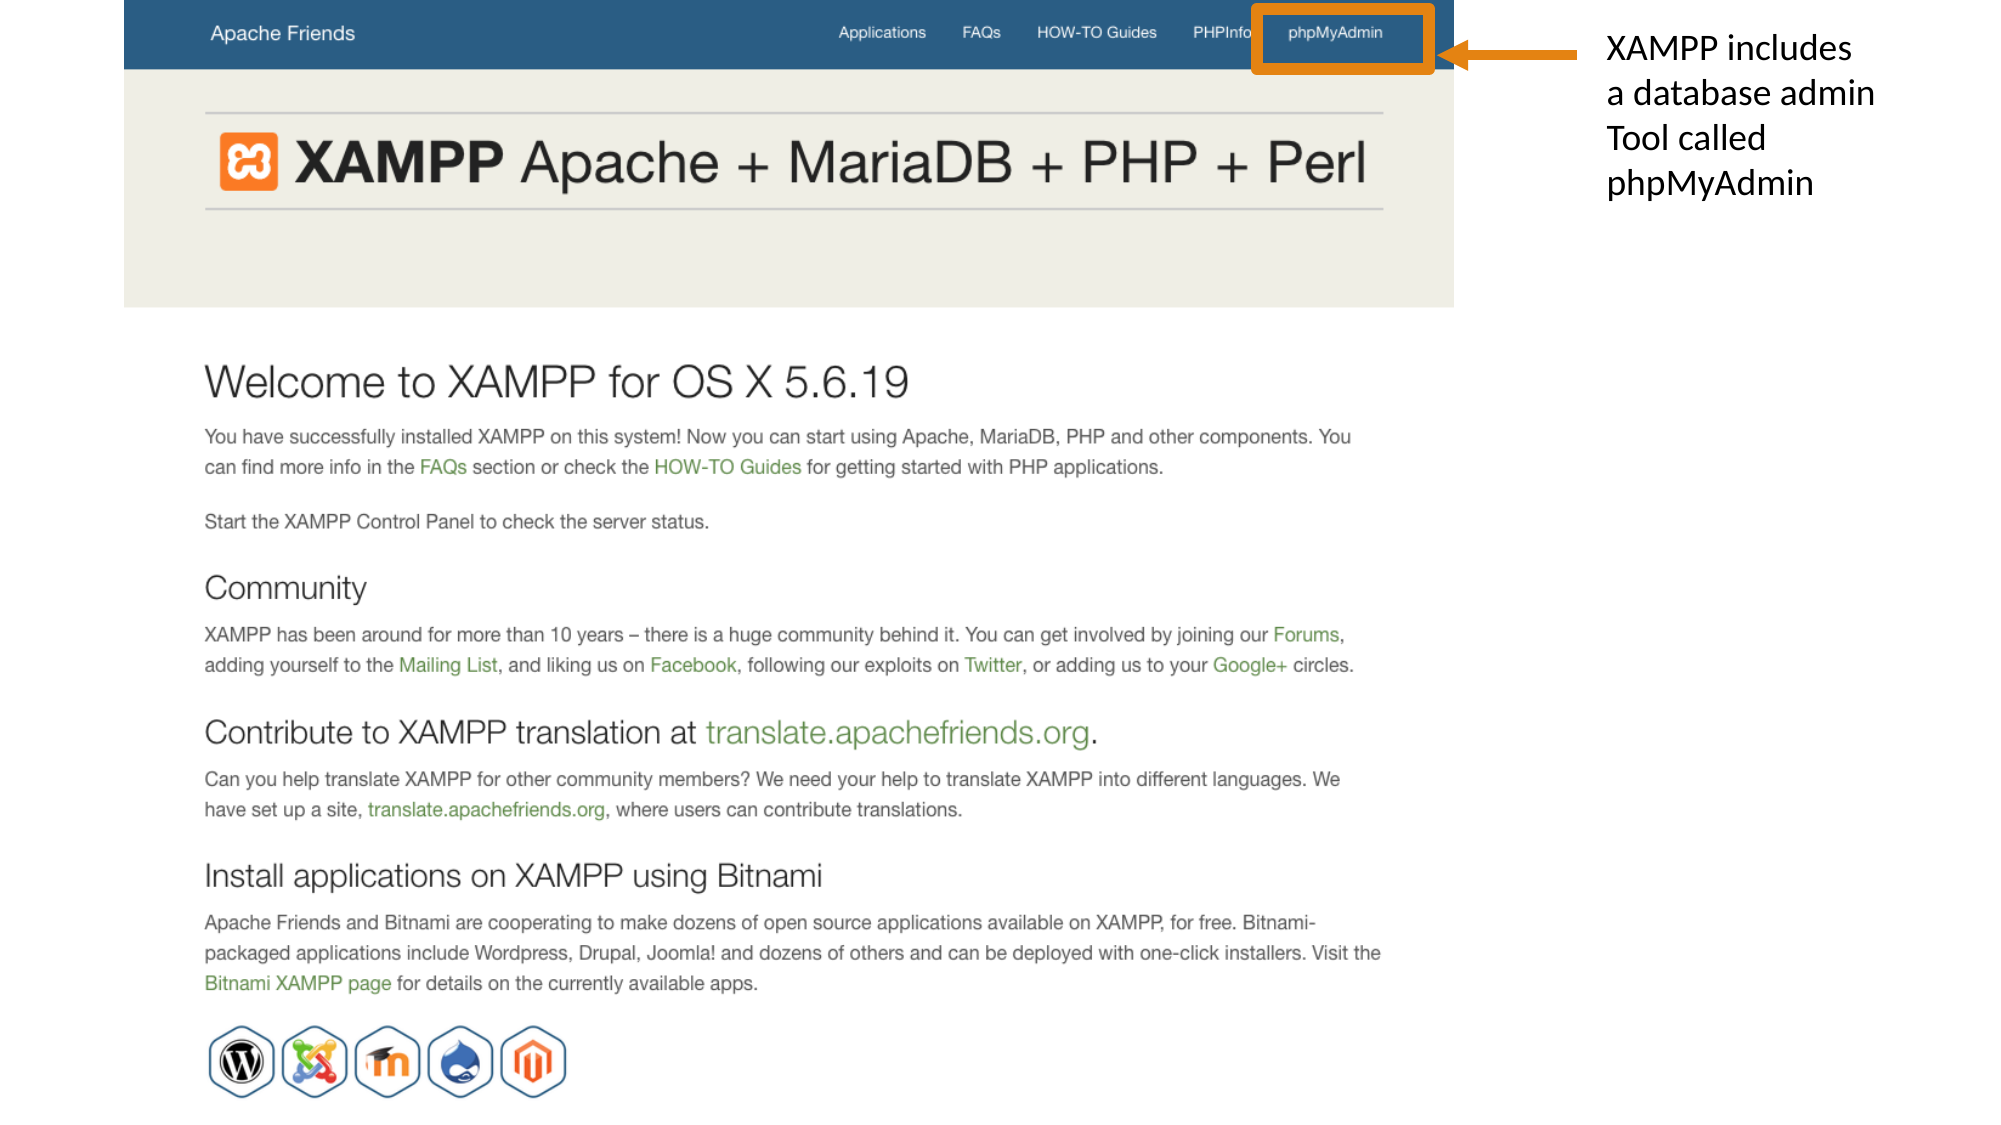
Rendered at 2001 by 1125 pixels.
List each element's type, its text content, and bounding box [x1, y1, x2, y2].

picture [123, 0, 1454, 1125]
text_box XAMPP includes a database admin Tool called phpMyAdmin [1591, 15, 1892, 211]
